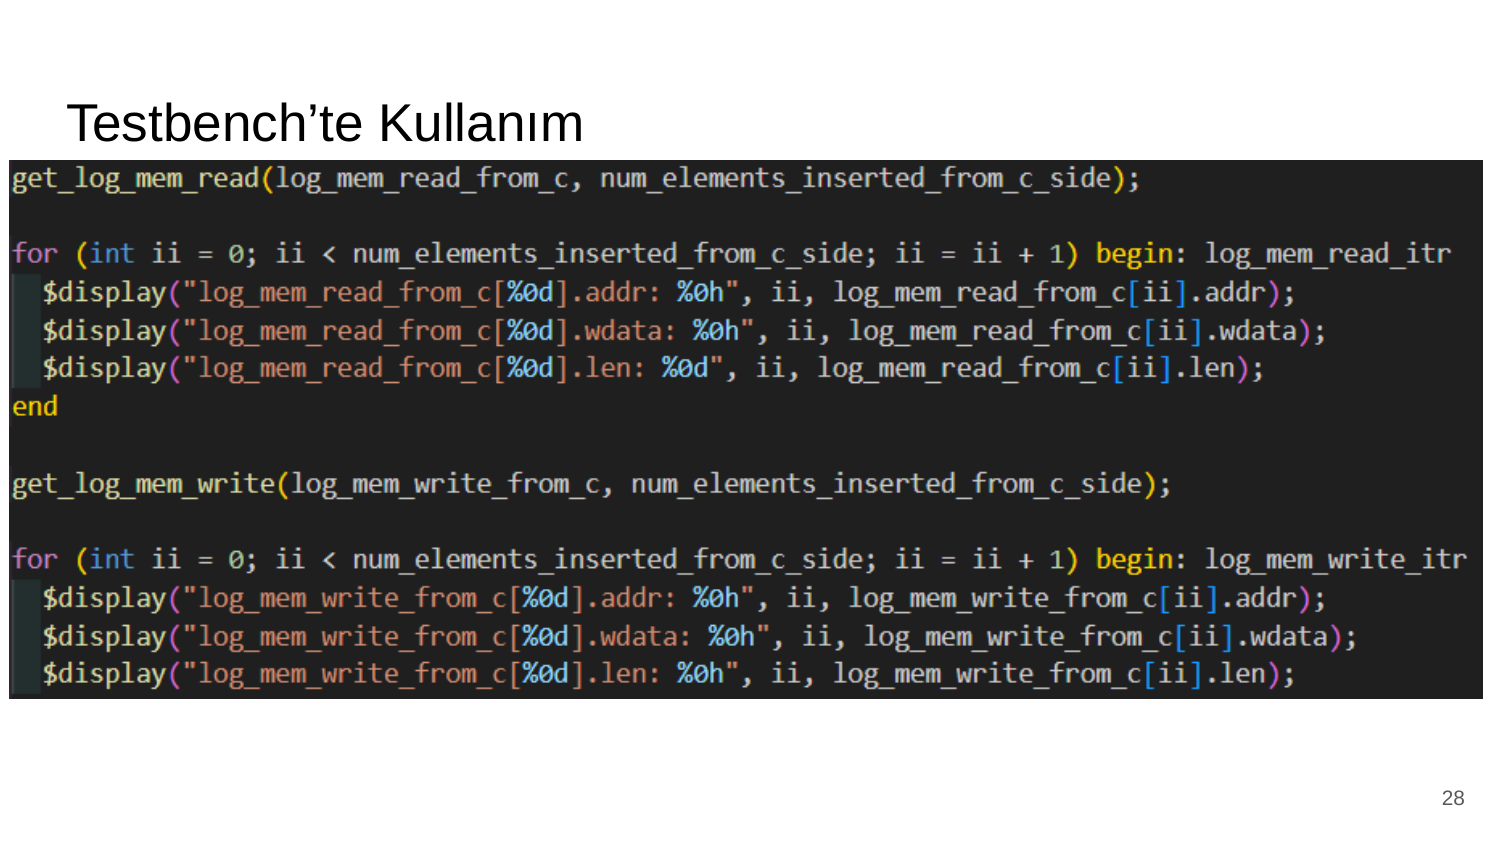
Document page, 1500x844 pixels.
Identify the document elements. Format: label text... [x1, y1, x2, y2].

title Testbench’te Kullanım [51, 72, 1449, 158]
picture [9, 159, 1484, 700]
slide_number ‹#› [1389, 764, 1480, 830]
